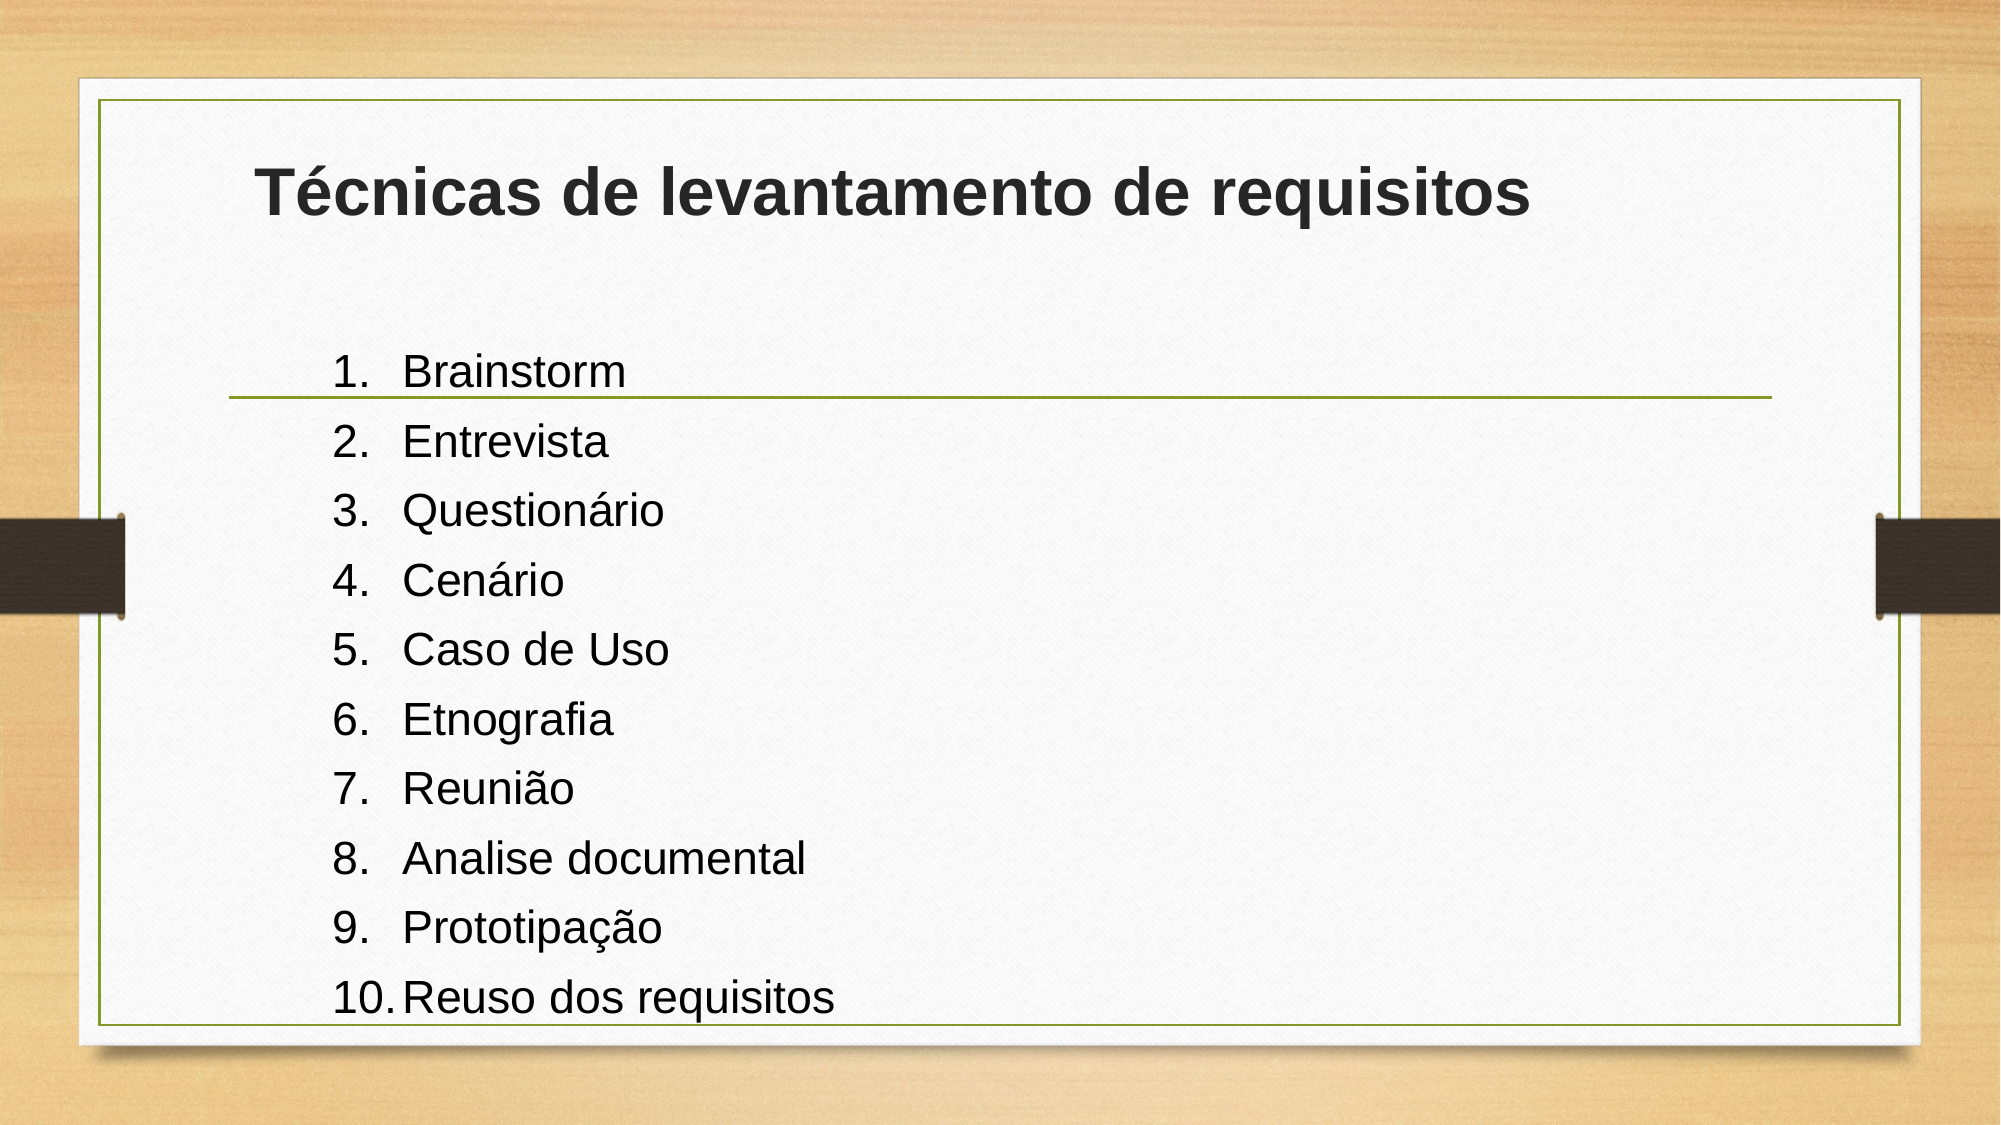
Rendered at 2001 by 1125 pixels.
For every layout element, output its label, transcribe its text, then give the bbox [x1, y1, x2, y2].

picture [0, 0, 2001, 1125]
title Técnicas de levantamento de requisitos [170, 107, 1617, 269]
text_box Brainstorm Entrevista Questionário Cenário Caso de Uso Etnografia Reunião Analise documental Prototipação Reuso dos requisitos [317, 340, 1050, 1032]
